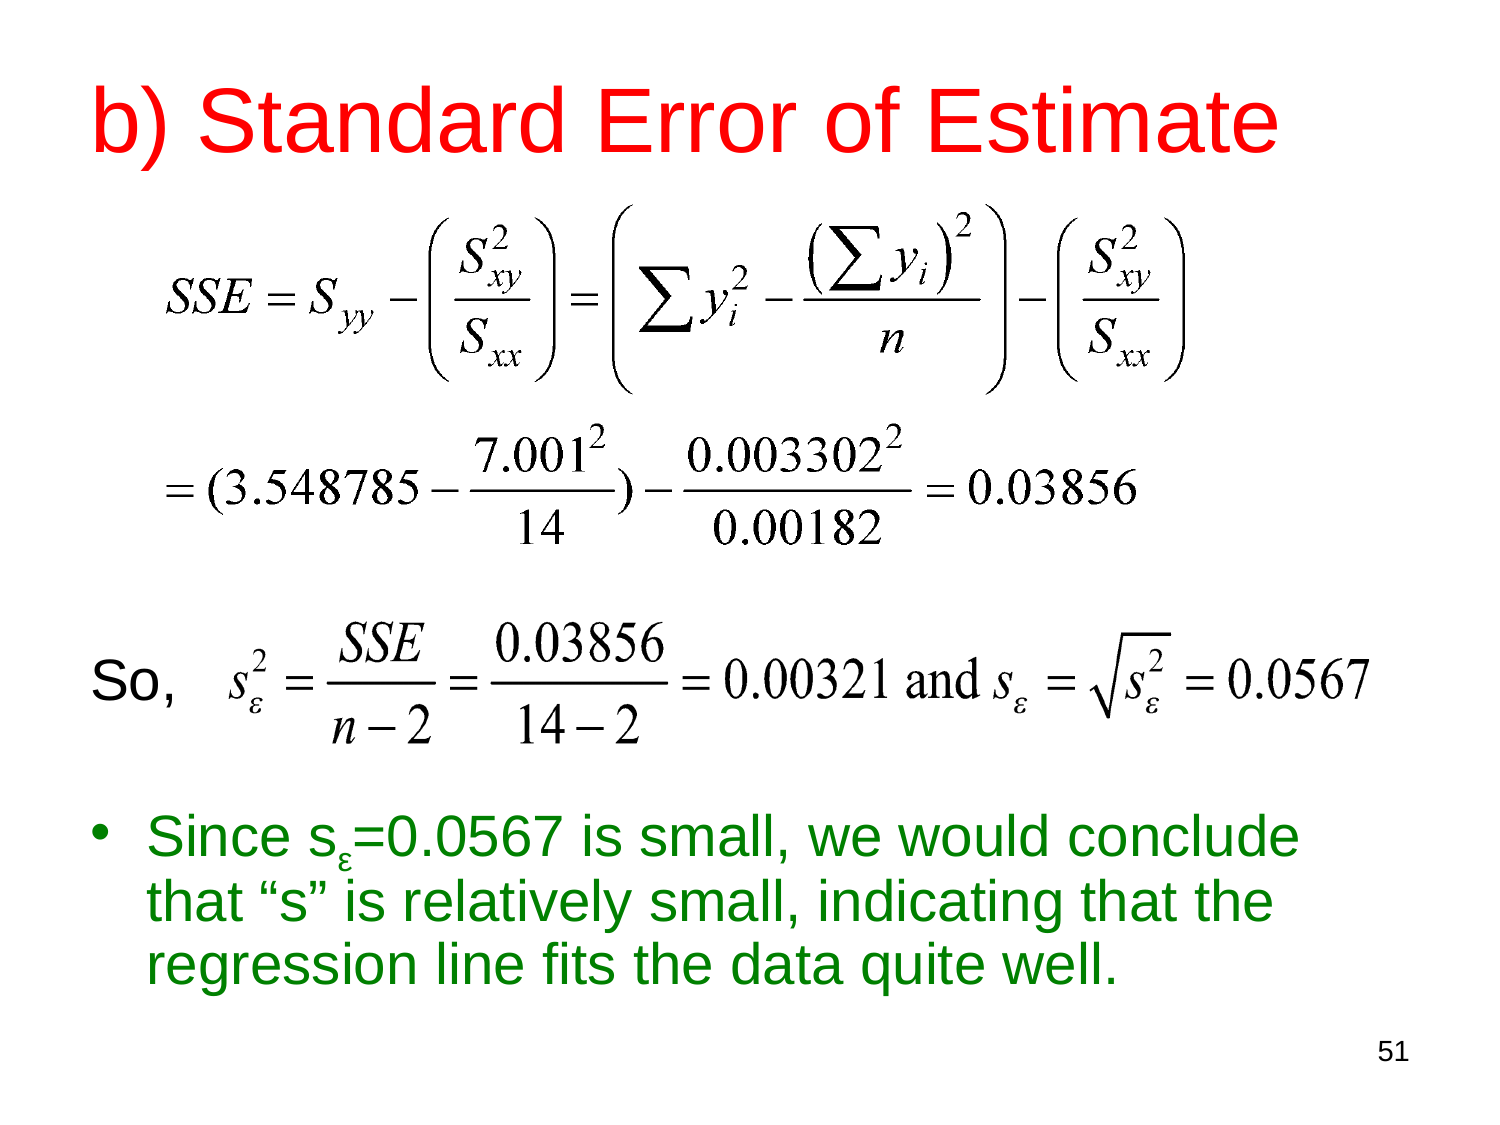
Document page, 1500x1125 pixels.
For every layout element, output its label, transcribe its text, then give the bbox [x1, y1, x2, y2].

title b) Standard Error of Estimate [75, 45, 1425, 188]
text_box 51 [1074, 1024, 1425, 1103]
picture [224, 612, 1376, 751]
picture [162, 199, 1188, 551]
list So, Since sε=0.0567 is small, we would conclude that “s” is relatively small, indicating that the regression line fits the data quite well. [75, 262, 1425, 1005]
